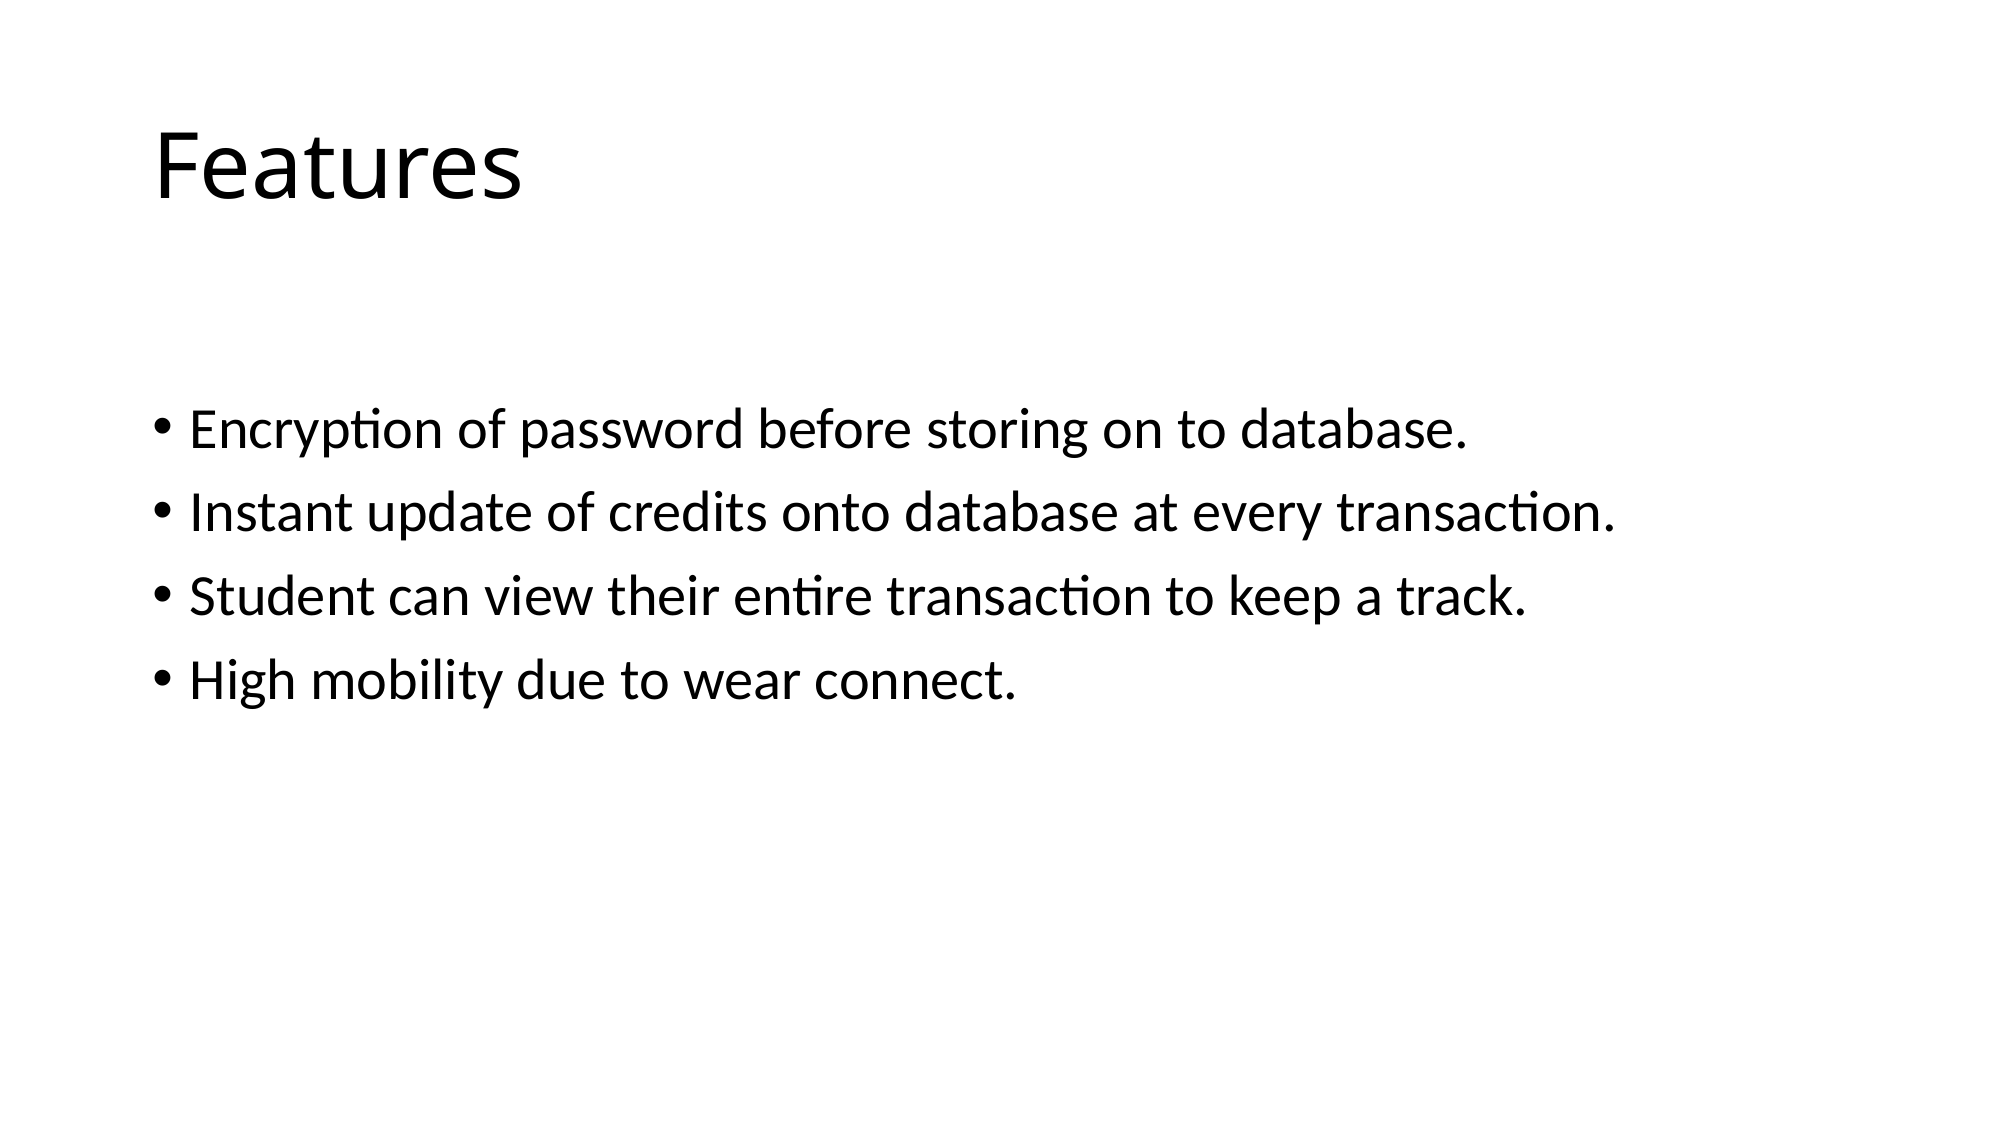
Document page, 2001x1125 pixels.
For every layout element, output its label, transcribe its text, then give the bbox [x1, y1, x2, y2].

title Features [137, 59, 1863, 278]
list Encryption of password before storing on to database. Instant update of credits onto database at every transaction. Student can view their entire transaction to keep a track. High mobility due to wear connect. [137, 299, 1863, 1014]
